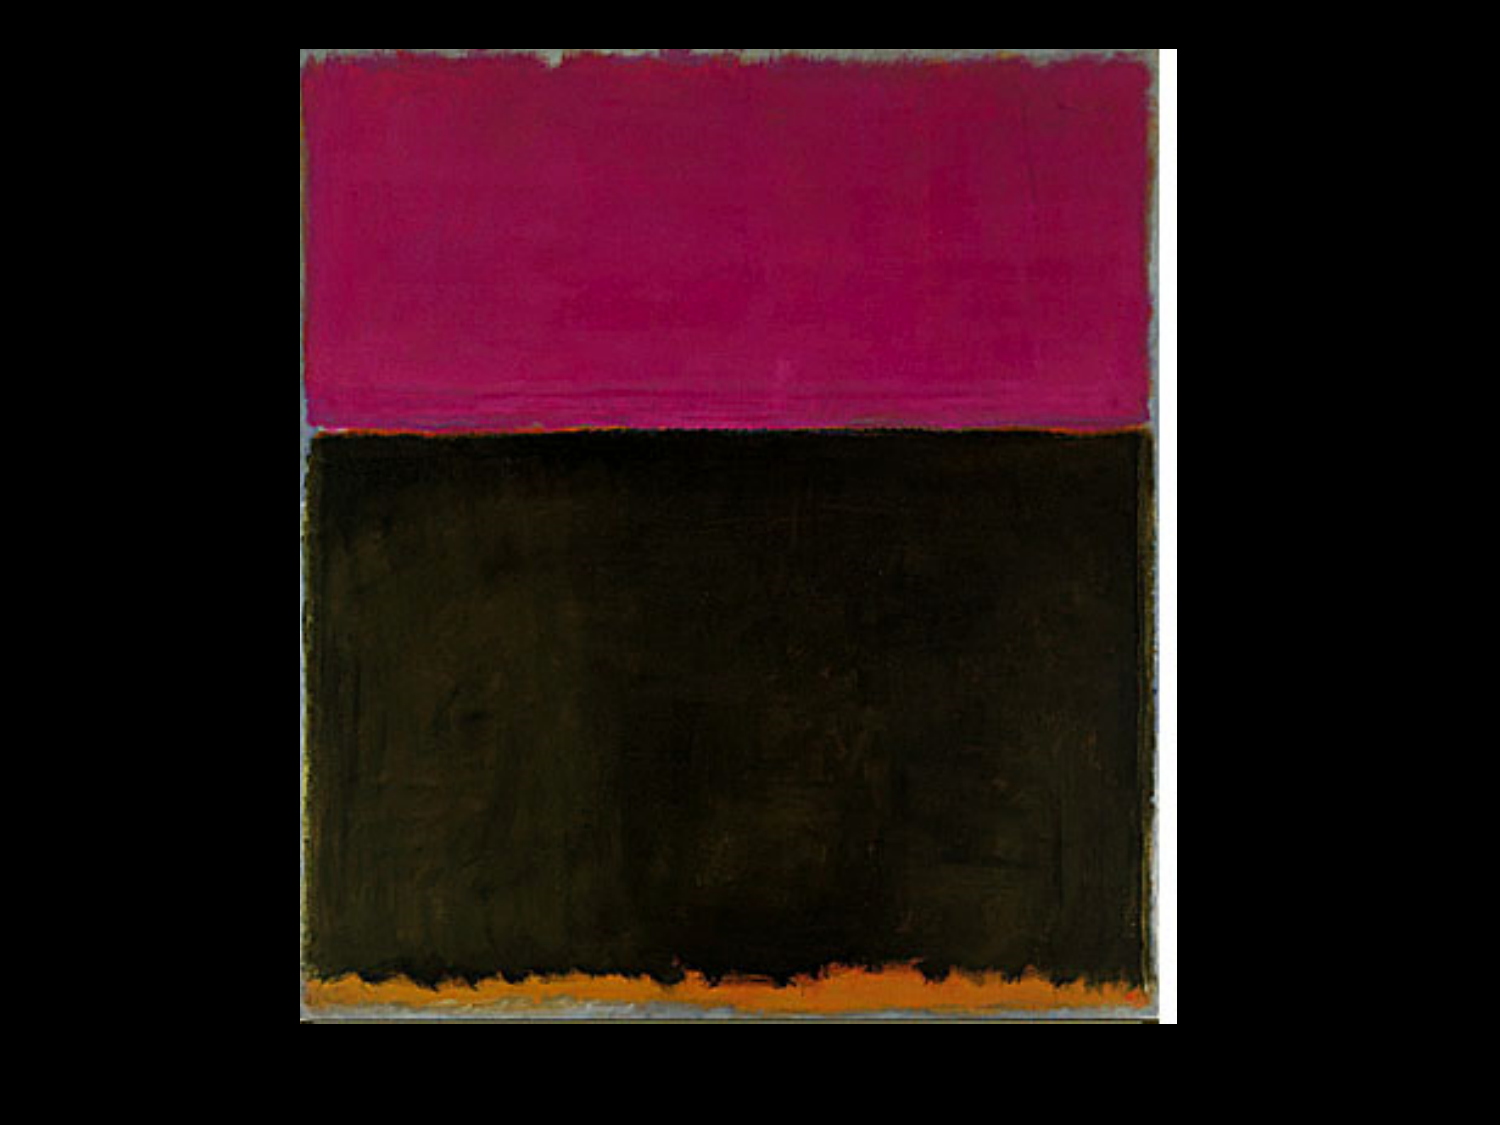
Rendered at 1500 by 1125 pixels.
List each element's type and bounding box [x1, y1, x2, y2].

picture [299, 49, 1177, 1024]
